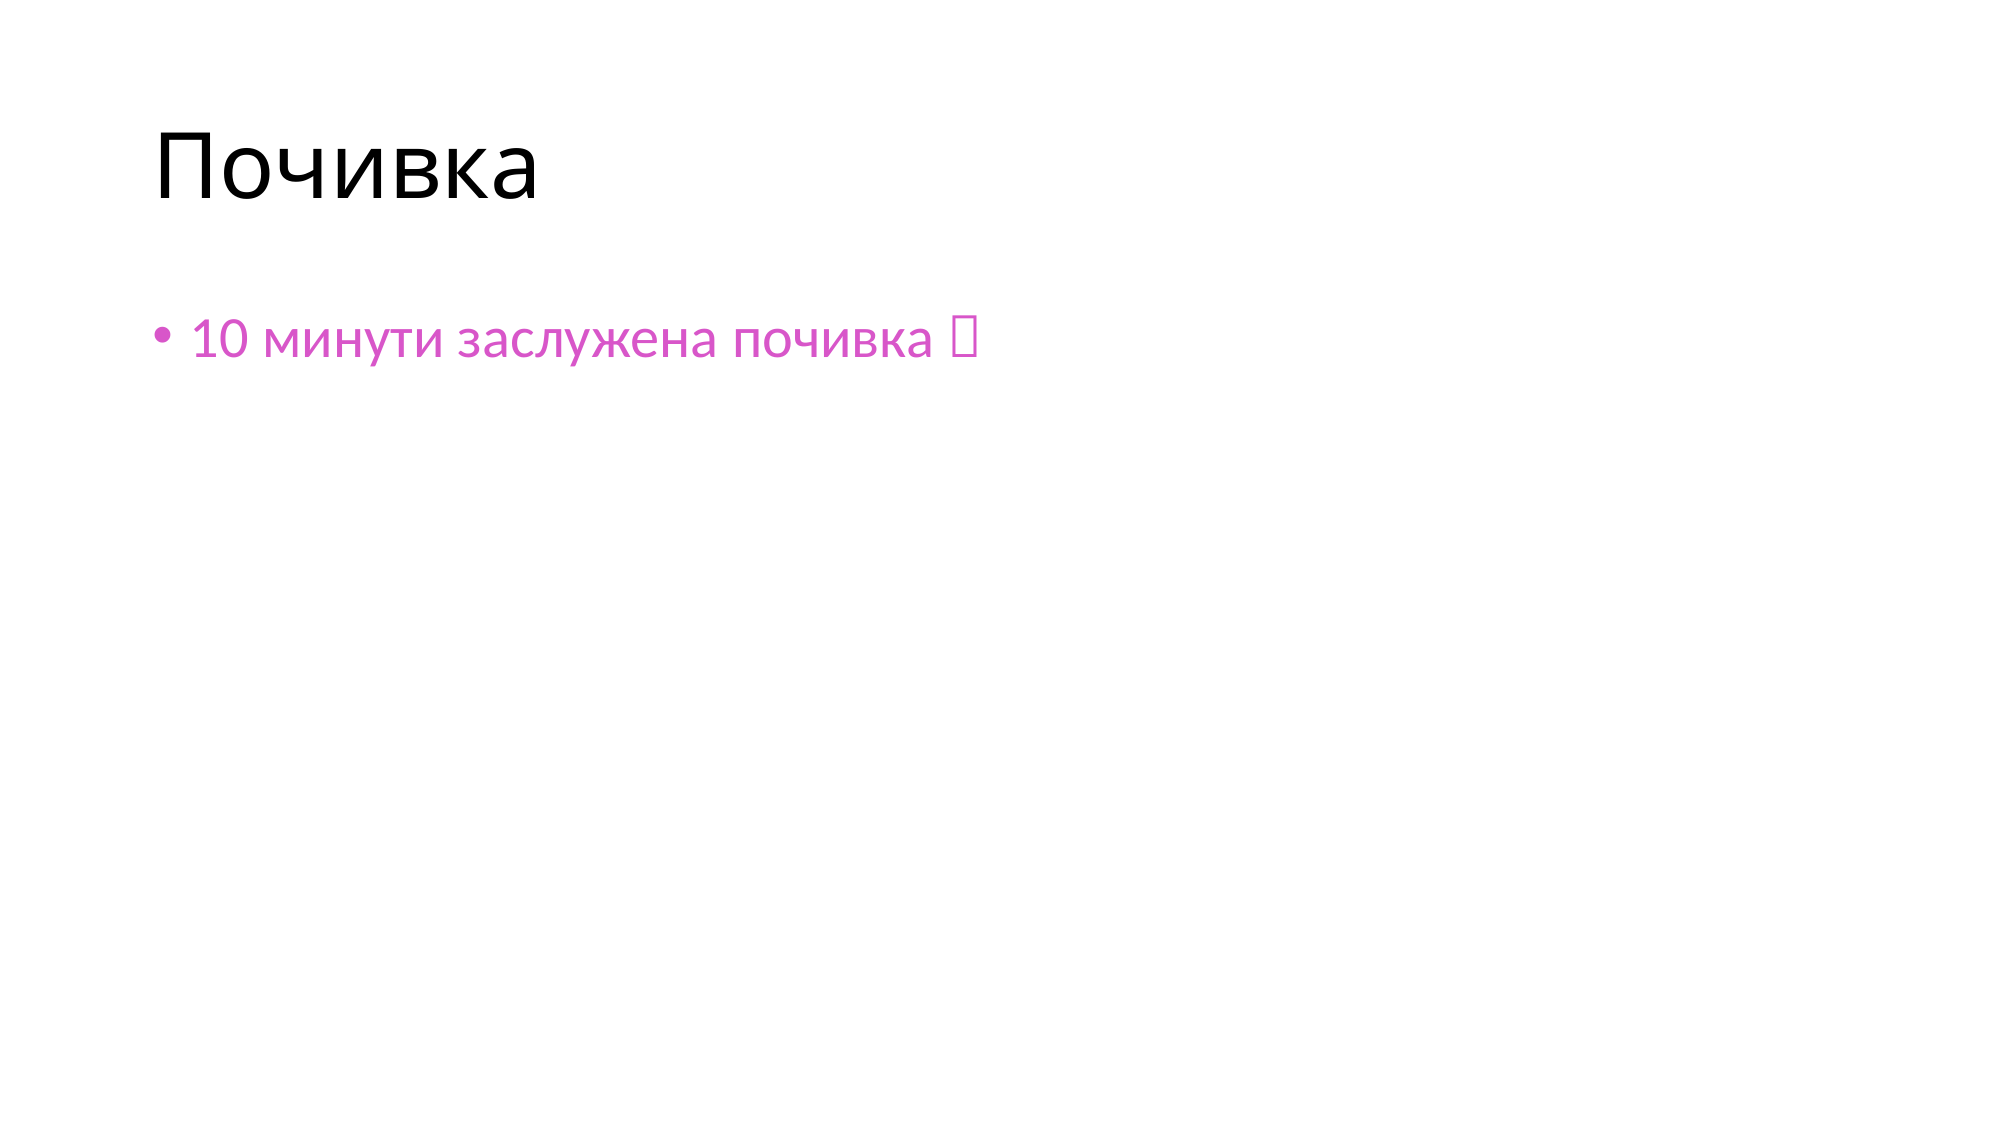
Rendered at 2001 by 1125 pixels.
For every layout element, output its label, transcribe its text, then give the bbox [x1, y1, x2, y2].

title Почивка [137, 59, 1863, 278]
list 10 минути заслужена почивка  [137, 299, 1863, 1014]
